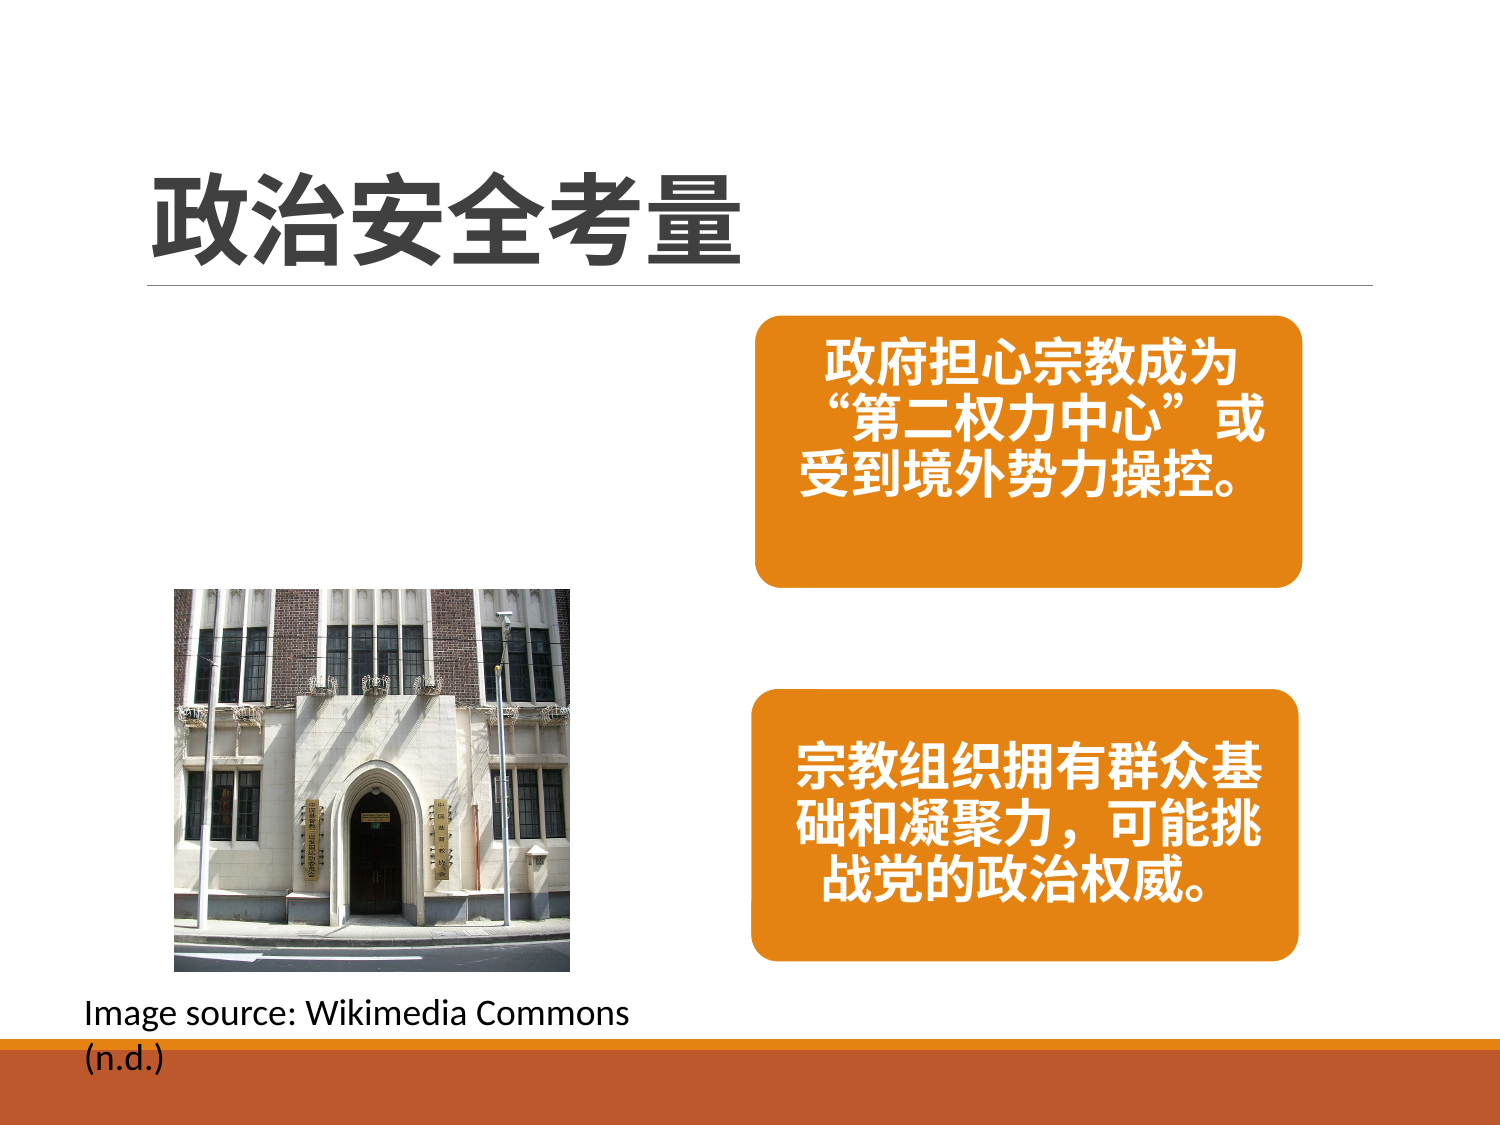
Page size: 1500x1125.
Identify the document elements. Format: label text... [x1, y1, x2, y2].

picture [173, 588, 571, 973]
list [134, 302, 1373, 964]
title 政治安全考量 [135, 47, 1373, 285]
text_box Image source: Wikimedia Commons (n.d.) [69, 980, 727, 1086]
